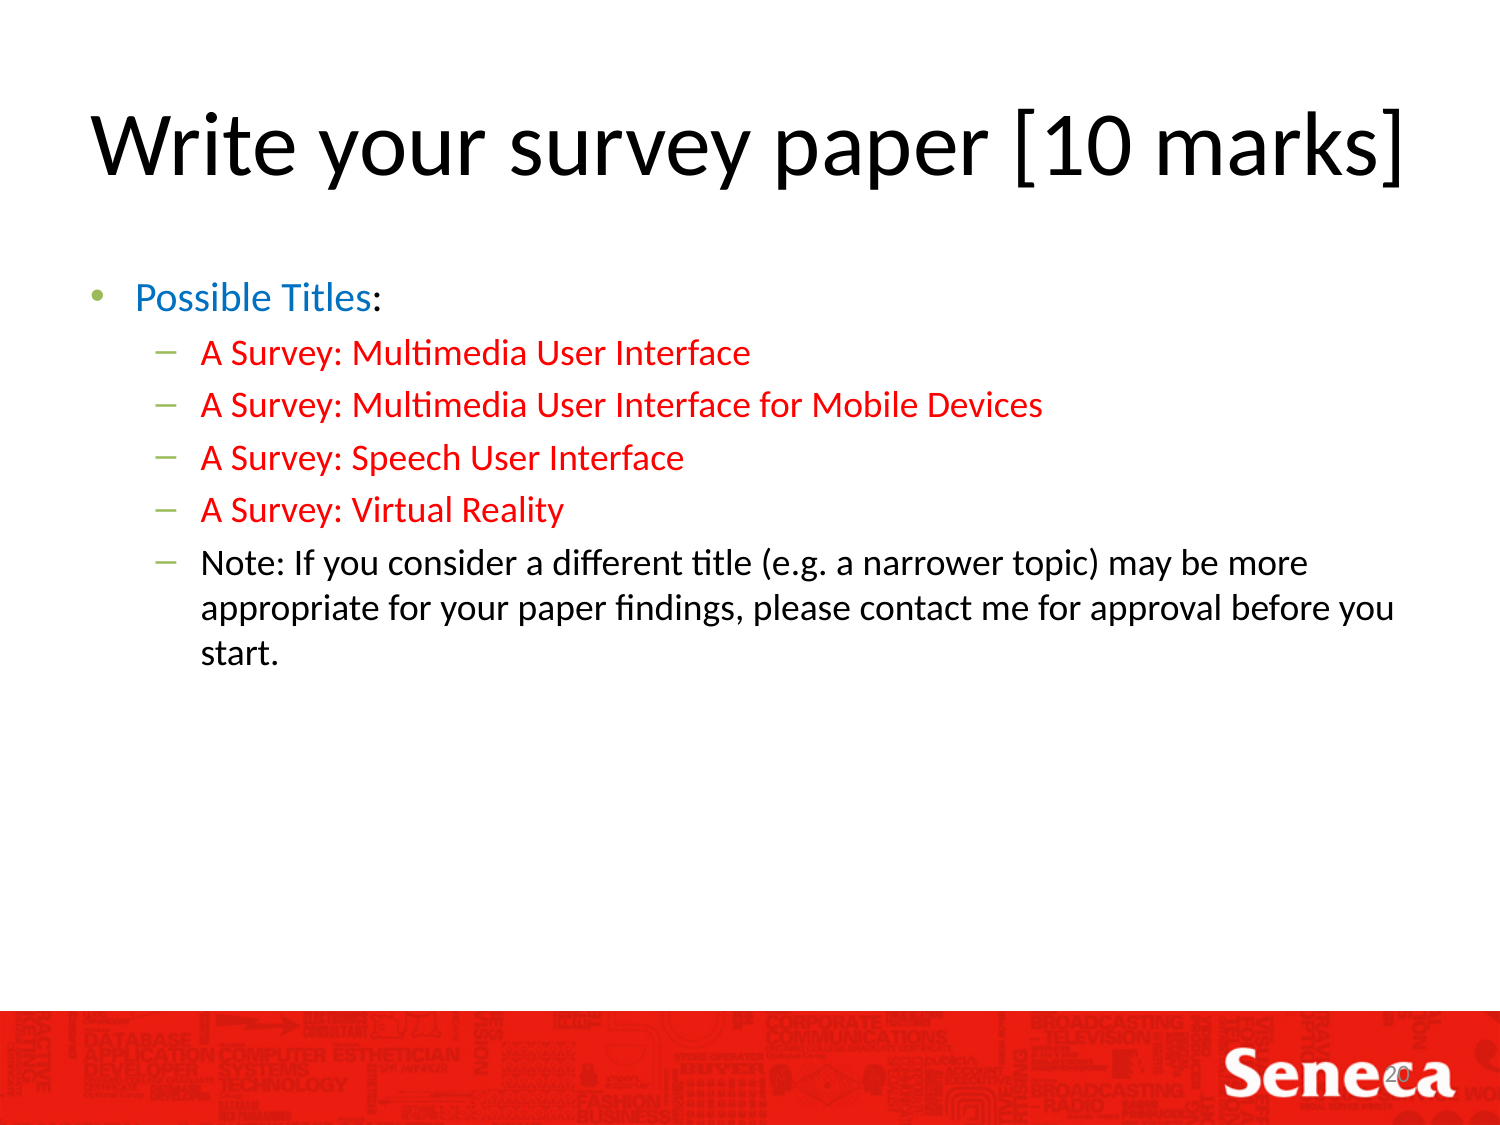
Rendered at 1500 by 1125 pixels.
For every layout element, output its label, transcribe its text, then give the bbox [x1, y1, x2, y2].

slide_number 20 [1074, 1042, 1425, 1103]
list Possible Titles: A Survey: Multimedia User Interface A Survey: Multimedia User Interface for Mobile Devices A Survey: Speech User Interface A Survey: Virtual Reality Note: If you consider a different title (e.g. a narrower topic) may be more appropriate for your paper findings, please contact me for approval before you start. [75, 262, 1425, 1005]
picture [0, 1011, 1500, 1125]
title Write your survey paper [10 marks] [75, 45, 1425, 233]
